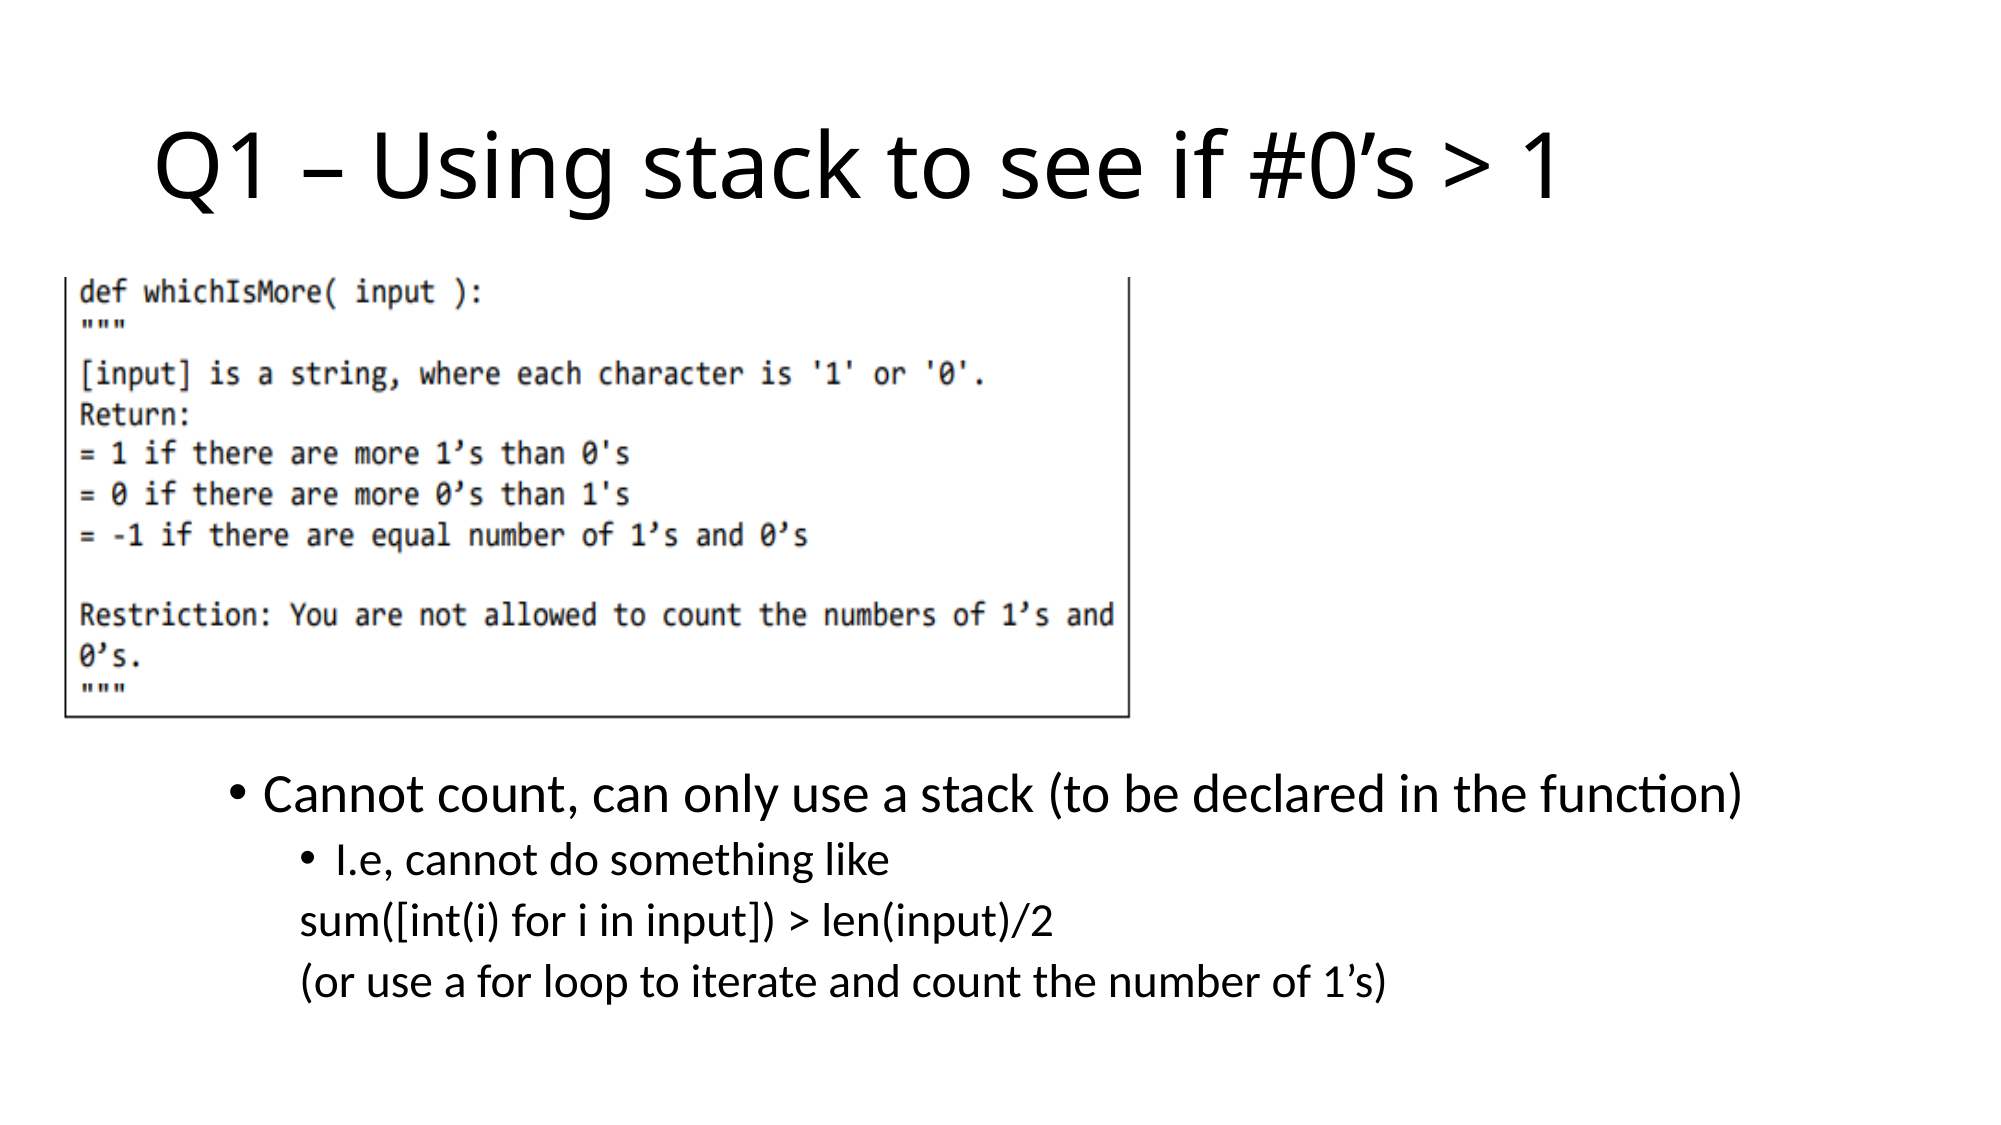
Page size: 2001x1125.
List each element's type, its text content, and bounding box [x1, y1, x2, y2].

title Q1 – Using stack to see if #0’s > 1 [137, 59, 1863, 278]
picture [52, 277, 1134, 725]
list Cannot count, can only use a stack (to be declared in the function) I.e, cannot do something like sum([int(i) for i in input]) > len(input)/2 (or use a for loop to iterate and count the number of 1’s) [213, 757, 1787, 1066]
